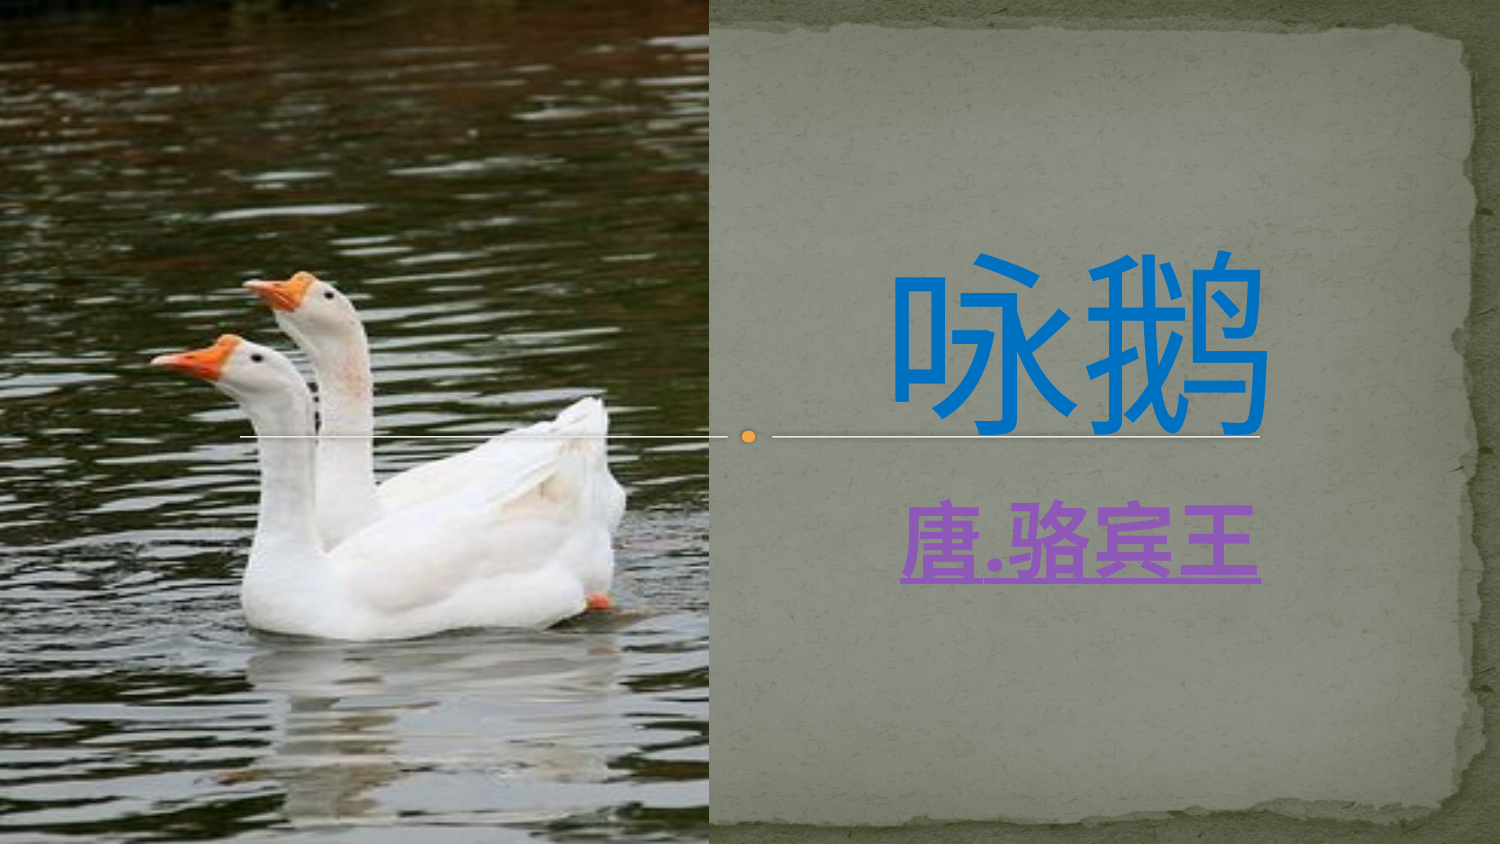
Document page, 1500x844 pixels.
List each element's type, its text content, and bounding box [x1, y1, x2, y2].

title 咏鹅 [738, 291, 1423, 467]
subtitle 唐.骆宾王 [785, 480, 1376, 706]
picture [0, 0, 709, 844]
